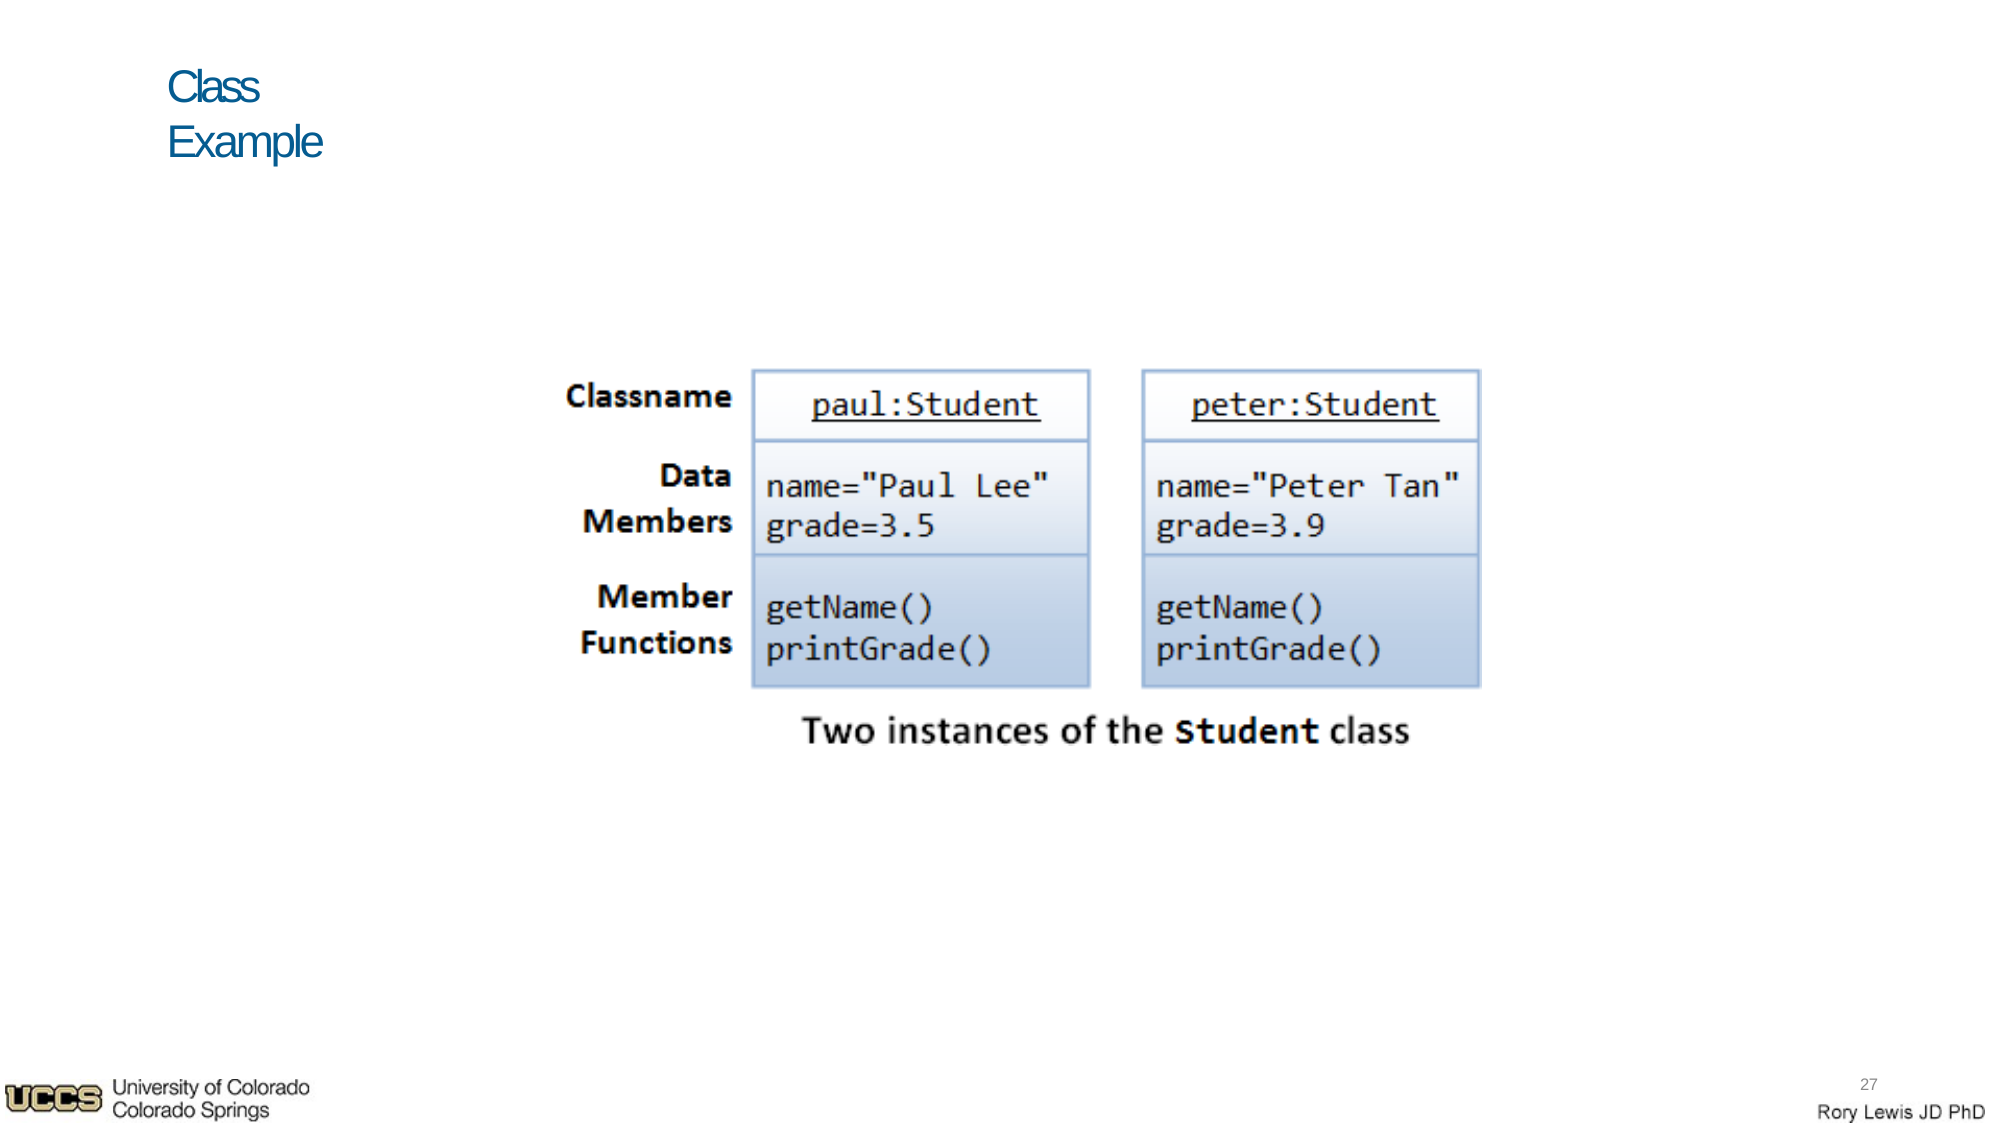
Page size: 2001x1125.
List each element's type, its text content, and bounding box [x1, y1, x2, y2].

picture [5, 1079, 1854, 1123]
title Class Example [164, 55, 426, 246]
slide_number 27 [1854, 1073, 1894, 1125]
picture [1894, 1079, 1985, 1123]
picture [566, 368, 1482, 747]
